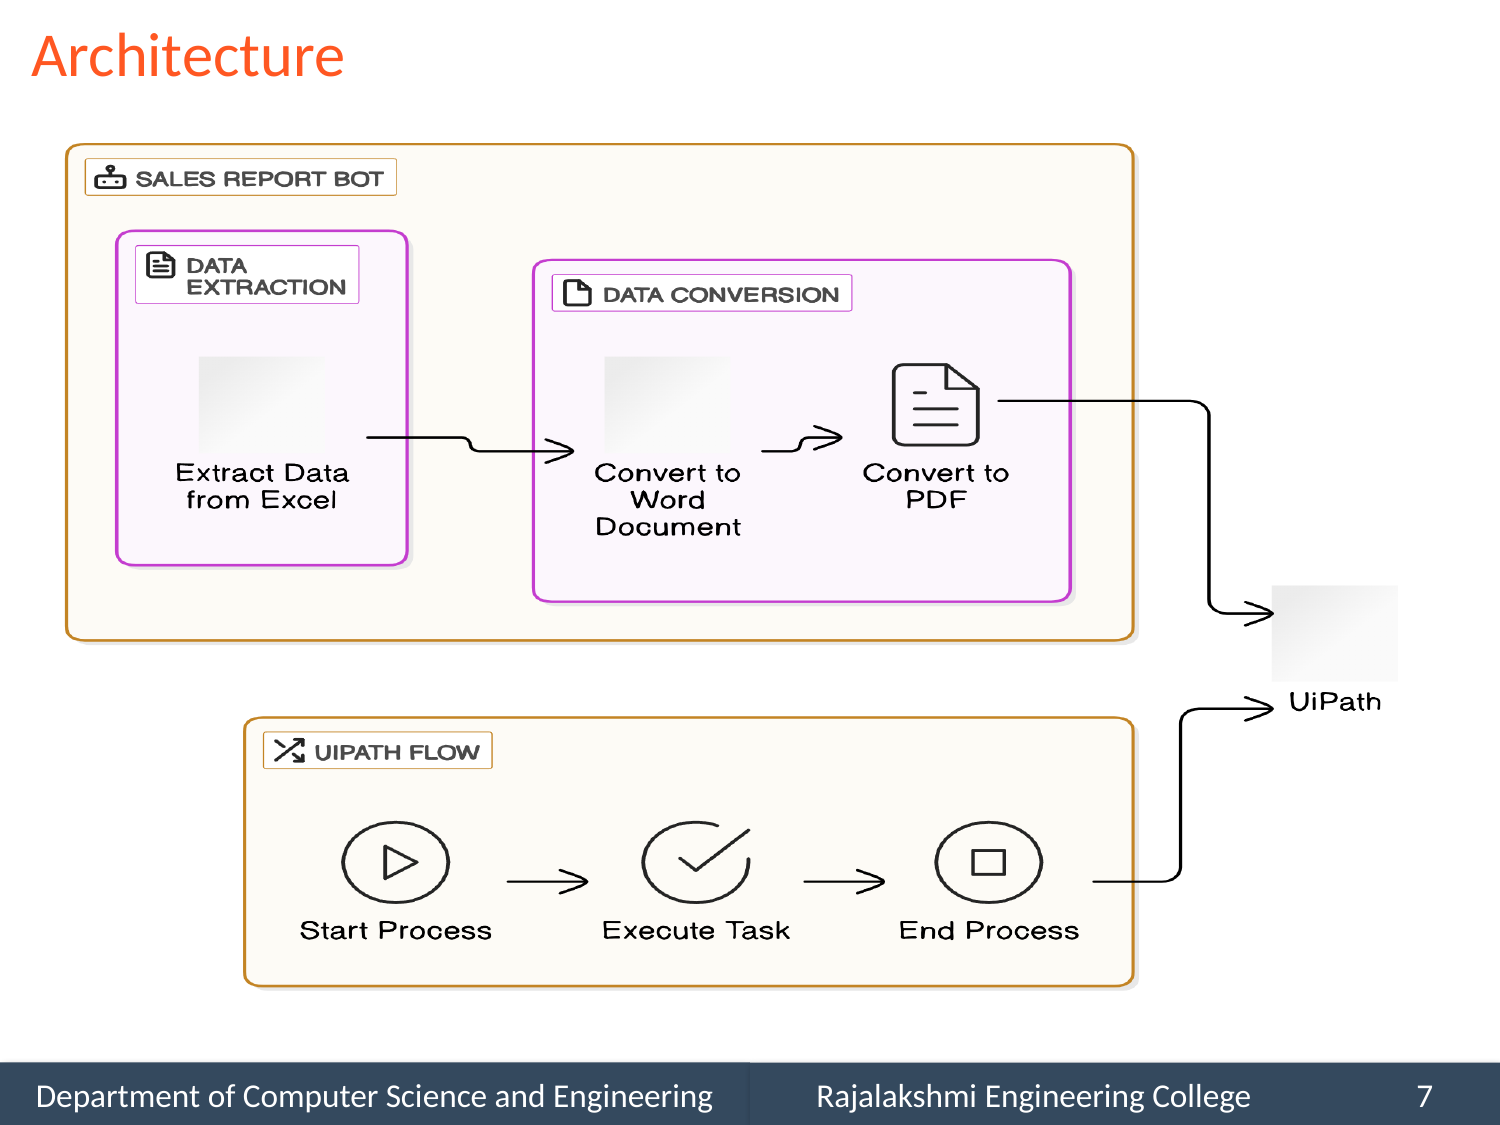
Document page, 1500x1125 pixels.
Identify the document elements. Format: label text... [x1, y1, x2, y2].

title Architecture [16, 0, 1455, 118]
picture [31, 117, 1470, 1040]
